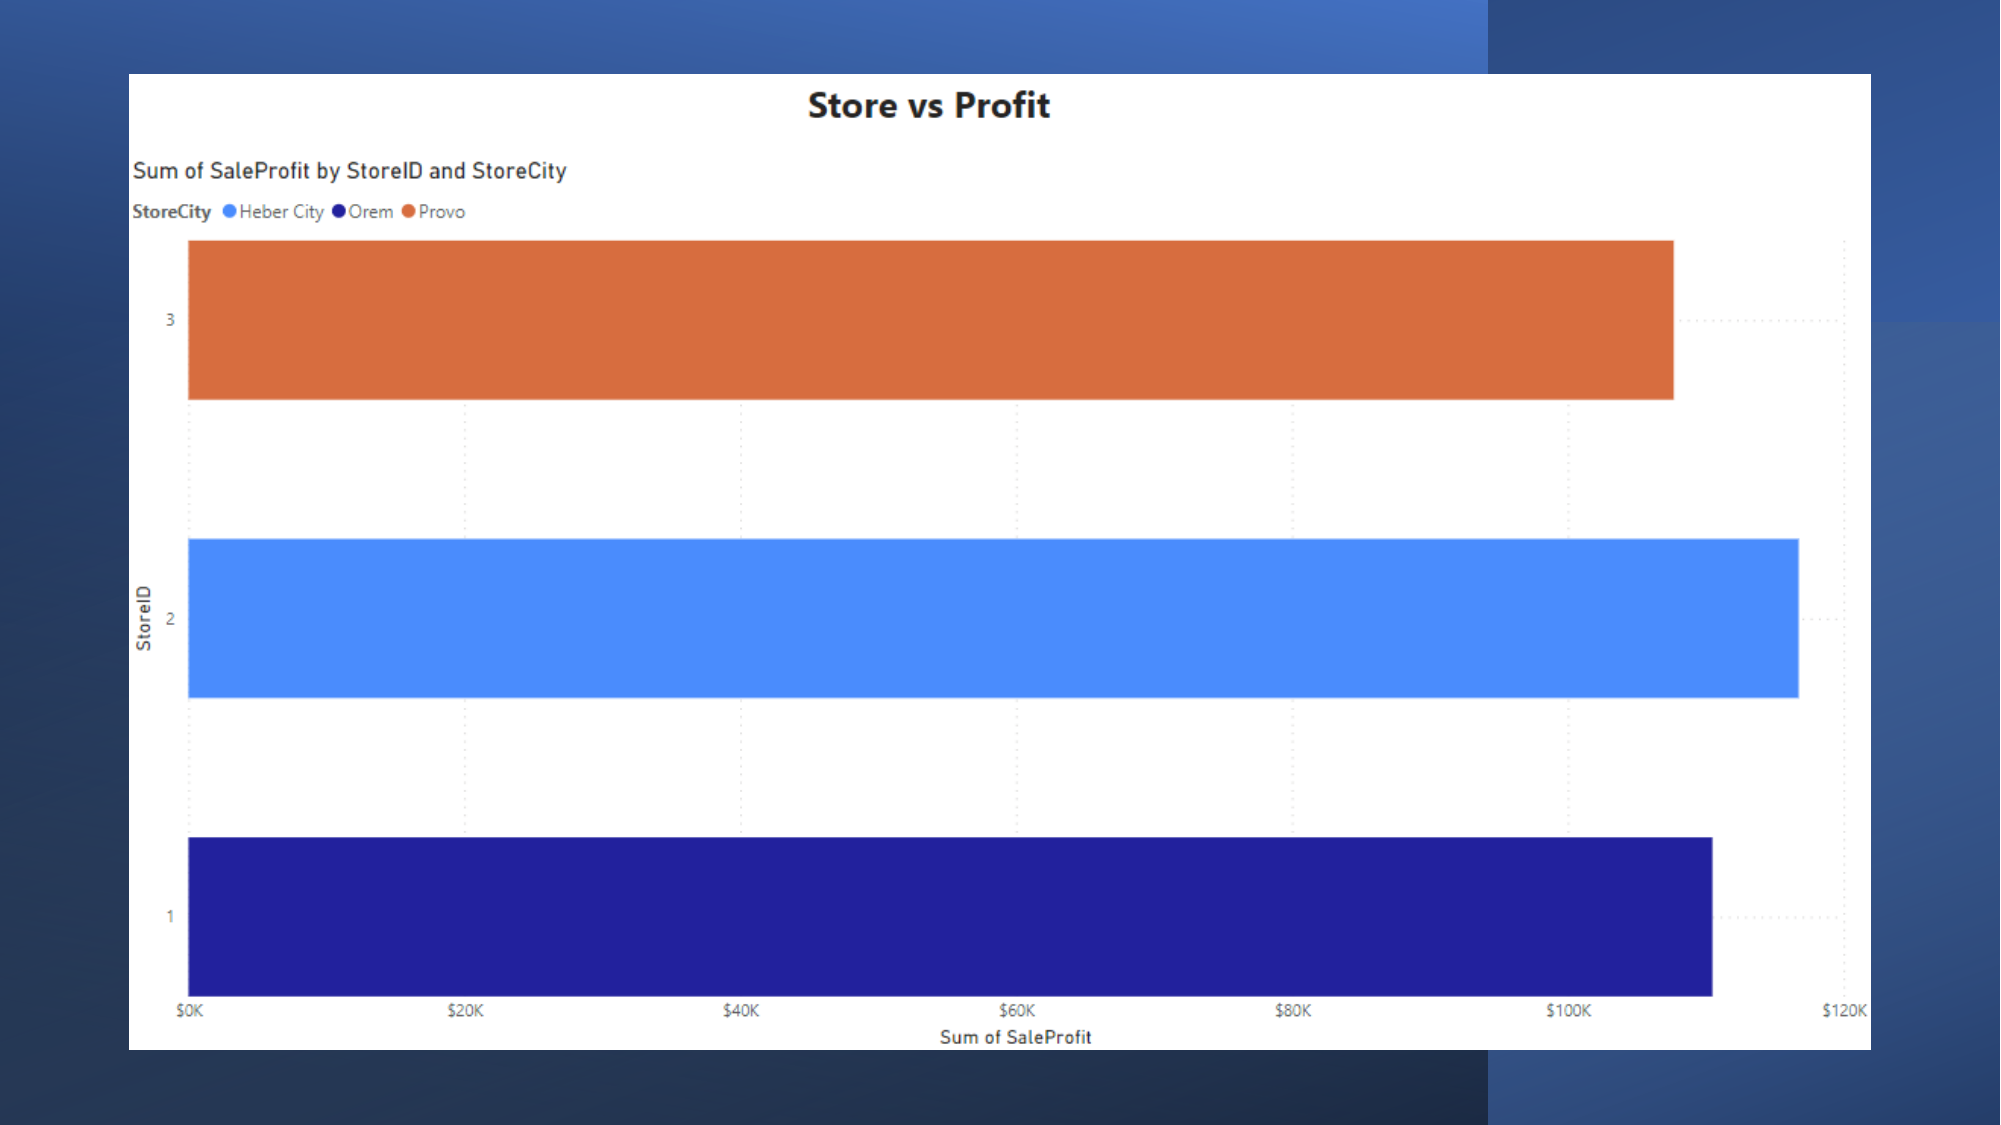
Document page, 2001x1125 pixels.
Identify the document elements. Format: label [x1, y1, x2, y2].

text_box [1489, 0, 2000, 321]
text_box [0, 0, 1489, 321]
picture [129, 74, 1871, 1050]
text_box [0, 321, 2000, 1125]
